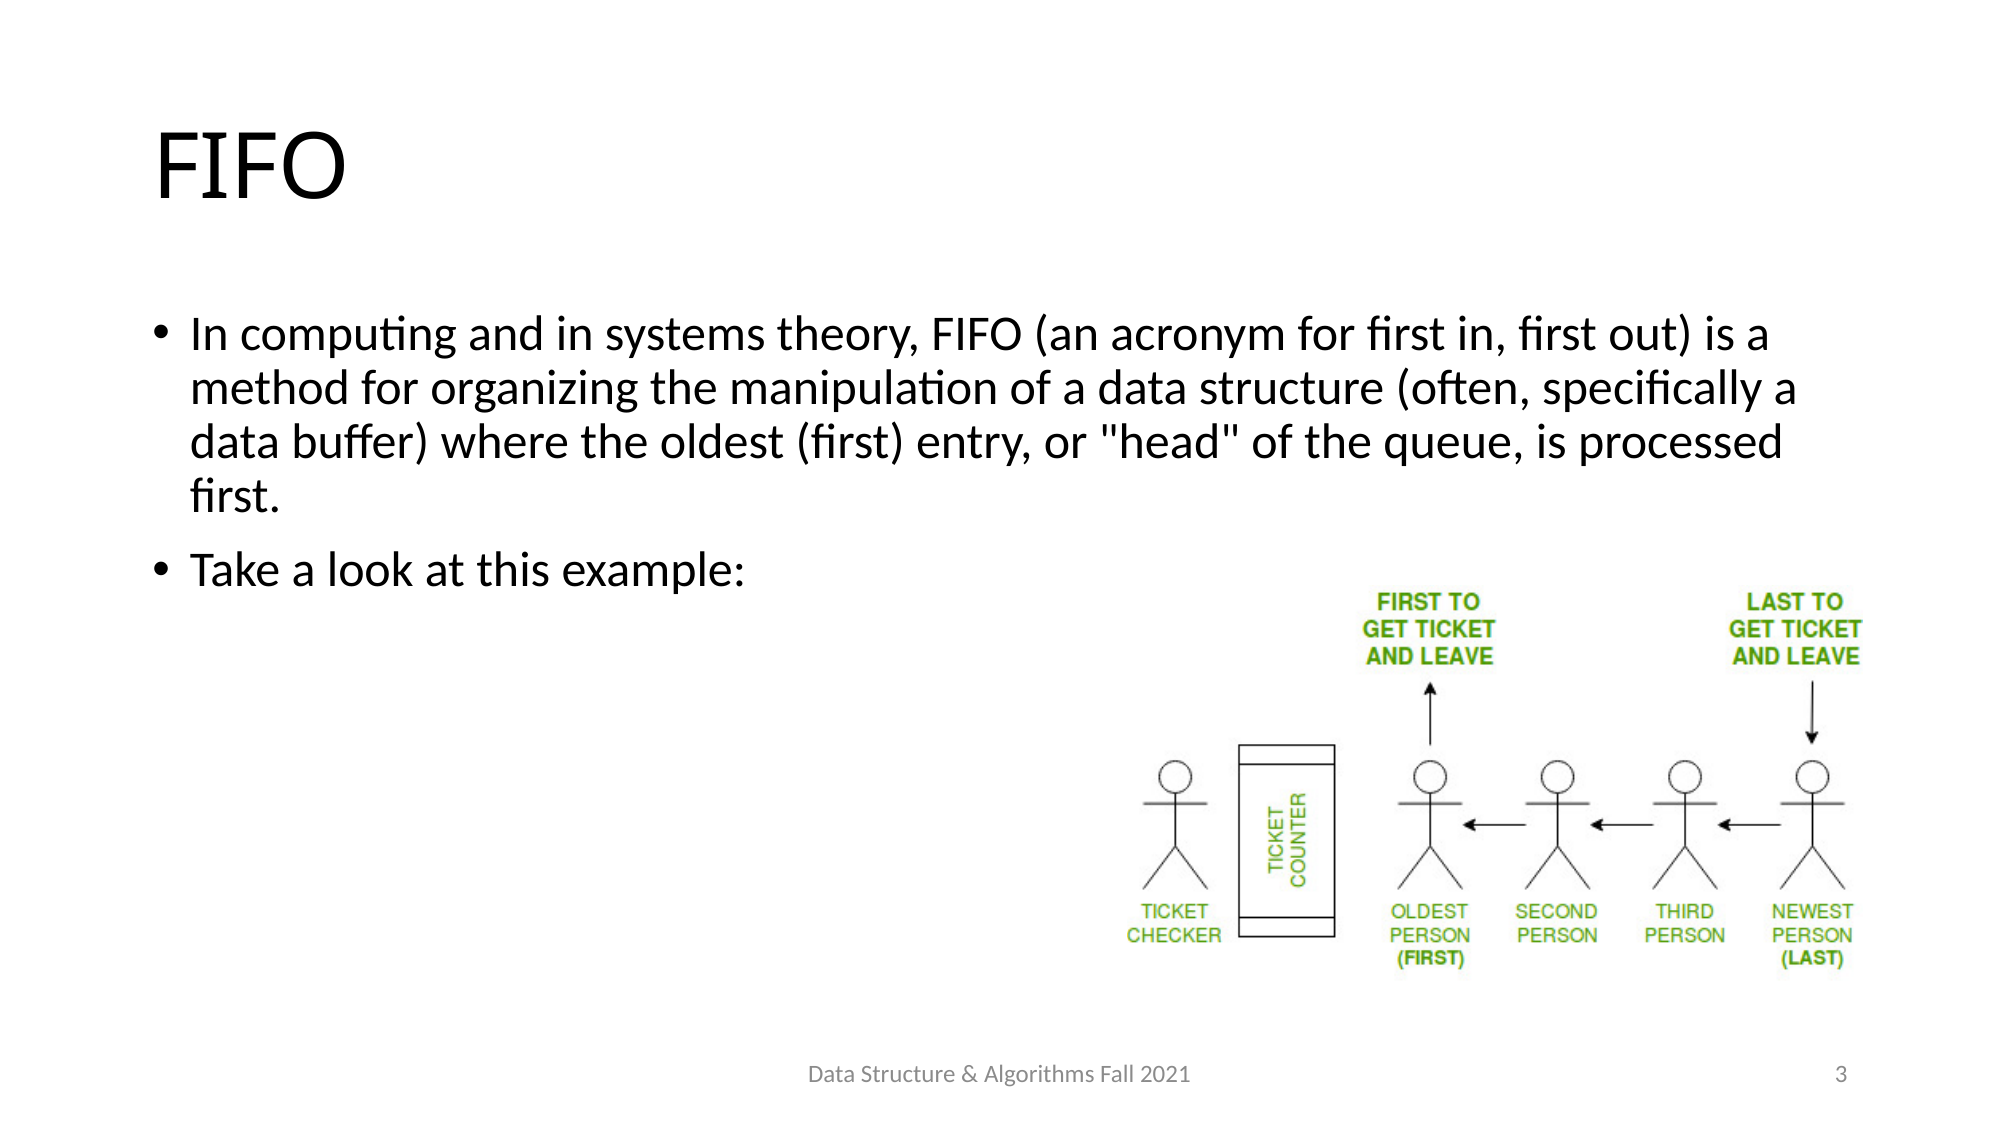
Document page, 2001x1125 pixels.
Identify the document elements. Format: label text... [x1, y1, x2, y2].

slide_number 3 [1412, 1042, 1863, 1103]
footer Data Structure & Algorithms Fall 2021 [662, 1042, 1338, 1103]
list In computing and in systems theory, FIFO (an acronym for first in, first out) is a method for organizing the manipulation of a data structure (often, specifically a data buffer) where the oldest (first) entry, or "head" of the queue, is processed first. Take a look at this example: [137, 299, 1863, 1014]
picture [1127, 585, 1863, 992]
title FIFO [137, 59, 1863, 278]
